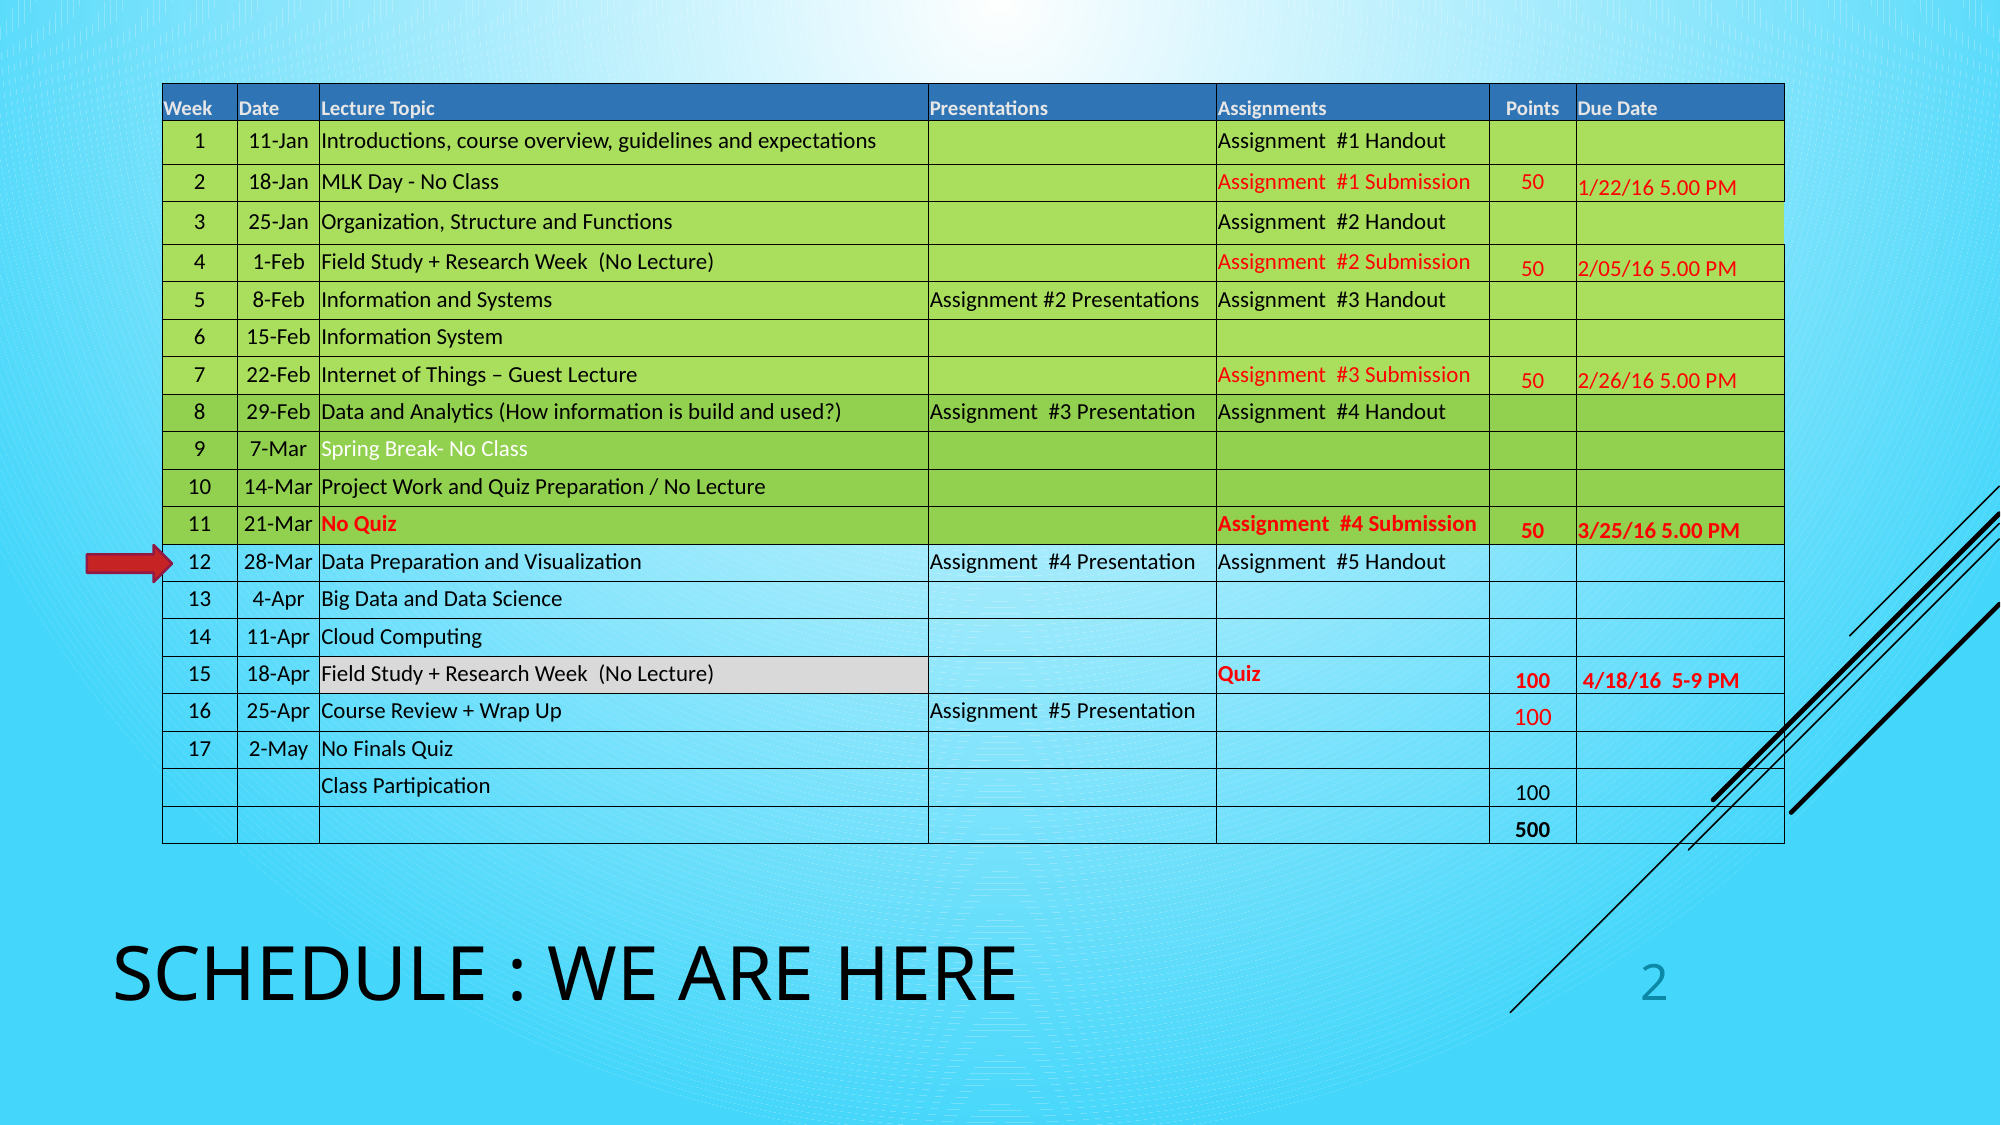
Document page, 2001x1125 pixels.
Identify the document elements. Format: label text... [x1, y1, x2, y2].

table_cell 1 [163, 121, 237, 164]
table_cell 2-May [238, 732, 319, 768]
table_cell [238, 807, 319, 843]
table_cell Information and Systems [320, 282, 928, 319]
table_cell [1577, 470, 1784, 506]
table_cell [929, 807, 1216, 843]
table_cell 28-Mar [238, 545, 319, 581]
table_header Week [163, 84, 237, 120]
table_cell No Quiz [320, 507, 928, 544]
table_cell [929, 657, 1216, 693]
table_cell [1490, 545, 1576, 581]
table_cell Assignment #2 Handout [1217, 202, 1489, 244]
table_cell Class Partipication [320, 769, 928, 806]
table_cell [1577, 432, 1784, 469]
table_cell 4/18/16 5-9 PM [1577, 657, 1784, 693]
table_cell [929, 357, 1216, 394]
table_cell Course Review + Wrap Up [320, 694, 928, 731]
table_cell 6 [163, 320, 237, 356]
table_cell [1577, 769, 1784, 806]
title Schedule : We are here [97, 915, 1498, 1026]
table_cell 500 [1490, 807, 1576, 843]
slide_number 2 [1583, 940, 1684, 1027]
table_cell [1490, 619, 1576, 656]
table_cell [1217, 769, 1489, 806]
table_cell [929, 245, 1216, 281]
table_cell [1577, 320, 1784, 356]
table_cell [1217, 807, 1489, 843]
table_cell Assignment #2 Presentations [929, 282, 1216, 319]
table_cell [929, 320, 1216, 356]
table_header Assignments [1217, 84, 1489, 120]
table_cell [1577, 121, 1784, 164]
table_header Points [1490, 84, 1576, 120]
table_cell [1577, 282, 1784, 319]
table_cell 50 [1490, 357, 1576, 394]
table_cell Assignment #3 Submission [1217, 357, 1489, 394]
table_cell [1217, 694, 1489, 731]
table_cell [1217, 320, 1489, 356]
table_cell [1577, 732, 1784, 768]
table_cell [1577, 395, 1784, 431]
table_cell [1490, 582, 1576, 618]
table_cell [1577, 582, 1784, 618]
table_cell Assignment #1 Handout [1217, 121, 1489, 164]
table_cell Spring Break- No Class [320, 432, 928, 469]
table_cell [1217, 470, 1489, 506]
table_cell 29-Feb [238, 395, 319, 431]
table_cell [1490, 395, 1576, 431]
table_cell MLK Day - No Class [320, 165, 928, 201]
table_cell 100 [1490, 657, 1576, 693]
table_cell Assignment #3 Presentation [929, 395, 1216, 431]
table_cell [1577, 694, 1784, 731]
table_cell No Finals Quiz [320, 732, 928, 768]
table_cell Assignment #4 Submission [1217, 507, 1489, 544]
table_cell [1217, 619, 1489, 656]
table_cell 1/22/16 5.00 PM [1577, 165, 1784, 201]
table_cell Assignment #5 Presentation [929, 694, 1216, 731]
table_cell 25-Jan [238, 202, 319, 244]
table_cell 11-Jan [238, 121, 319, 164]
table_cell [929, 432, 1216, 469]
table_cell Internet of Things – Guest Lecture [320, 357, 928, 394]
table_cell 7-Mar [238, 432, 319, 469]
table_cell 22-Feb [238, 357, 319, 394]
text_box [85, 543, 174, 584]
table_cell [929, 470, 1216, 506]
table_cell Assignment #4 Presentation [929, 545, 1216, 581]
table_cell [1577, 807, 1784, 843]
table_cell [163, 769, 237, 806]
table_cell Information System [320, 320, 928, 356]
table_cell 25-Apr [238, 694, 319, 731]
table_cell Assignment #4 Handout [1217, 395, 1489, 431]
table_cell 14 [163, 619, 237, 656]
table_header Lecture Topic [320, 84, 928, 120]
table_cell 100 [1490, 694, 1576, 731]
table_cell 18-Apr [238, 657, 319, 693]
table_cell 14-Mar [238, 470, 319, 506]
table_cell 13 [163, 582, 237, 618]
table_cell [929, 121, 1216, 164]
table_header Due Date [1577, 84, 1784, 120]
table_cell 8-Feb [238, 282, 319, 319]
table_cell [1490, 320, 1576, 356]
table_cell 18-Jan [238, 165, 319, 201]
table_cell 2/26/16 5.00 PM [1577, 357, 1784, 394]
table_cell Assignment #1 Submission [1217, 165, 1489, 201]
table_cell Cloud Computing [320, 619, 928, 656]
table_cell Assignment #5 Handout [1217, 545, 1489, 581]
table_cell Assignment #3 Handout [1217, 282, 1489, 319]
table_header Date [238, 84, 319, 120]
table_cell [1490, 202, 1576, 244]
table_cell [929, 732, 1216, 768]
table_cell 4-Apr [238, 582, 319, 618]
table_cell 4 [163, 245, 237, 281]
table_cell 50 [1490, 165, 1576, 201]
table_cell Field Study + Research Week (No Lecture) [320, 657, 928, 693]
table_cell [1490, 732, 1576, 768]
table_cell Data and Analytics (How information is build and used?) [320, 395, 928, 431]
table_cell [1217, 432, 1489, 469]
table_cell Quiz [1217, 657, 1489, 693]
table_cell [1577, 619, 1784, 656]
table_cell 21-Mar [238, 507, 319, 544]
table_cell 50 [1490, 245, 1576, 281]
table_cell 50 [1490, 507, 1576, 544]
table_cell [929, 202, 1216, 244]
table_cell [1490, 121, 1576, 164]
table_cell Introductions, course overview, guidelines and expectations [320, 121, 928, 164]
table_cell [1577, 545, 1784, 581]
table_cell 3/25/16 5.00 PM [1577, 507, 1784, 544]
table_cell [929, 582, 1216, 618]
table_cell [1490, 432, 1576, 469]
table_cell 1-Feb [238, 245, 319, 281]
table_cell [929, 165, 1216, 201]
table_cell Data Preparation and Visualization [320, 545, 928, 581]
table_cell 12 [163, 545, 237, 581]
table_cell Field Study + Research Week (No Lecture) [320, 245, 928, 281]
table_cell 11 [163, 507, 237, 544]
table_cell [929, 507, 1216, 544]
table_cell [163, 807, 237, 843]
table_cell 2/05/16 5.00 PM [1577, 245, 1784, 281]
table_cell [1490, 282, 1576, 319]
table_cell [1217, 732, 1489, 768]
table_cell 2 [163, 165, 237, 201]
table_cell 15 [163, 657, 237, 693]
table_cell 10 [163, 470, 237, 506]
table_cell [238, 769, 319, 806]
table_cell 3 [163, 202, 237, 244]
table_cell 17 [163, 732, 237, 768]
table_cell 11-Apr [238, 619, 319, 656]
table_cell 7 [163, 357, 237, 394]
table_cell Project Work and Quiz Preparation / No Lecture [320, 470, 928, 506]
table_cell [929, 619, 1216, 656]
table_cell 9 [163, 432, 237, 469]
table_cell 8 [163, 395, 237, 431]
table_cell [1490, 470, 1576, 506]
table_cell Assignment #2 Submission [1217, 245, 1489, 281]
table_cell [1217, 582, 1489, 618]
table_cell Organization, Structure and Functions [320, 202, 928, 244]
table_cell Big Data and Data Science [320, 582, 928, 618]
table_header Presentations [929, 84, 1216, 120]
table_cell [929, 769, 1216, 806]
table_cell 100 [1490, 769, 1576, 806]
table_cell 5 [163, 282, 237, 319]
table_cell [320, 807, 928, 843]
table_cell 15-Feb [238, 320, 319, 356]
table_cell [1577, 202, 1784, 244]
table_cell 16 [163, 694, 237, 731]
